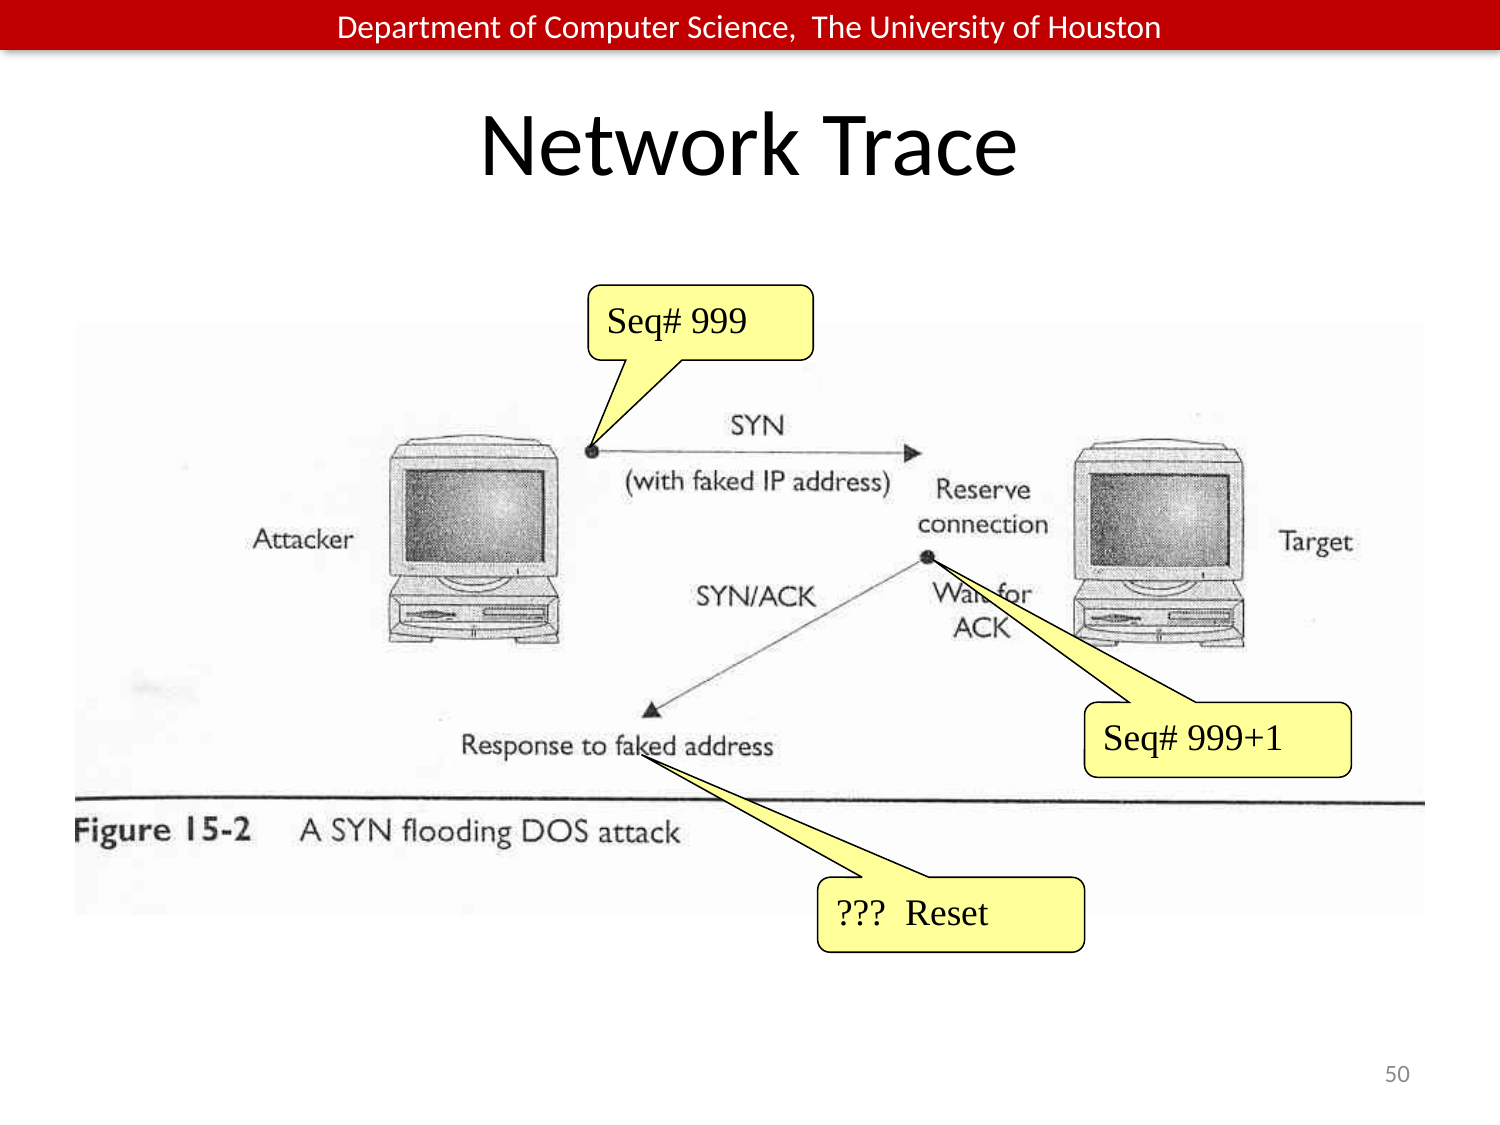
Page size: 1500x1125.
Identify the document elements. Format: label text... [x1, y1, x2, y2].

text_box ??? Reset [817, 922, 1085, 953]
title Network Trace [75, 45, 1425, 233]
slide_number 50 [1074, 1042, 1425, 1103]
text_box Seq# 999 [588, 285, 814, 321]
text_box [74, 322, 1426, 916]
